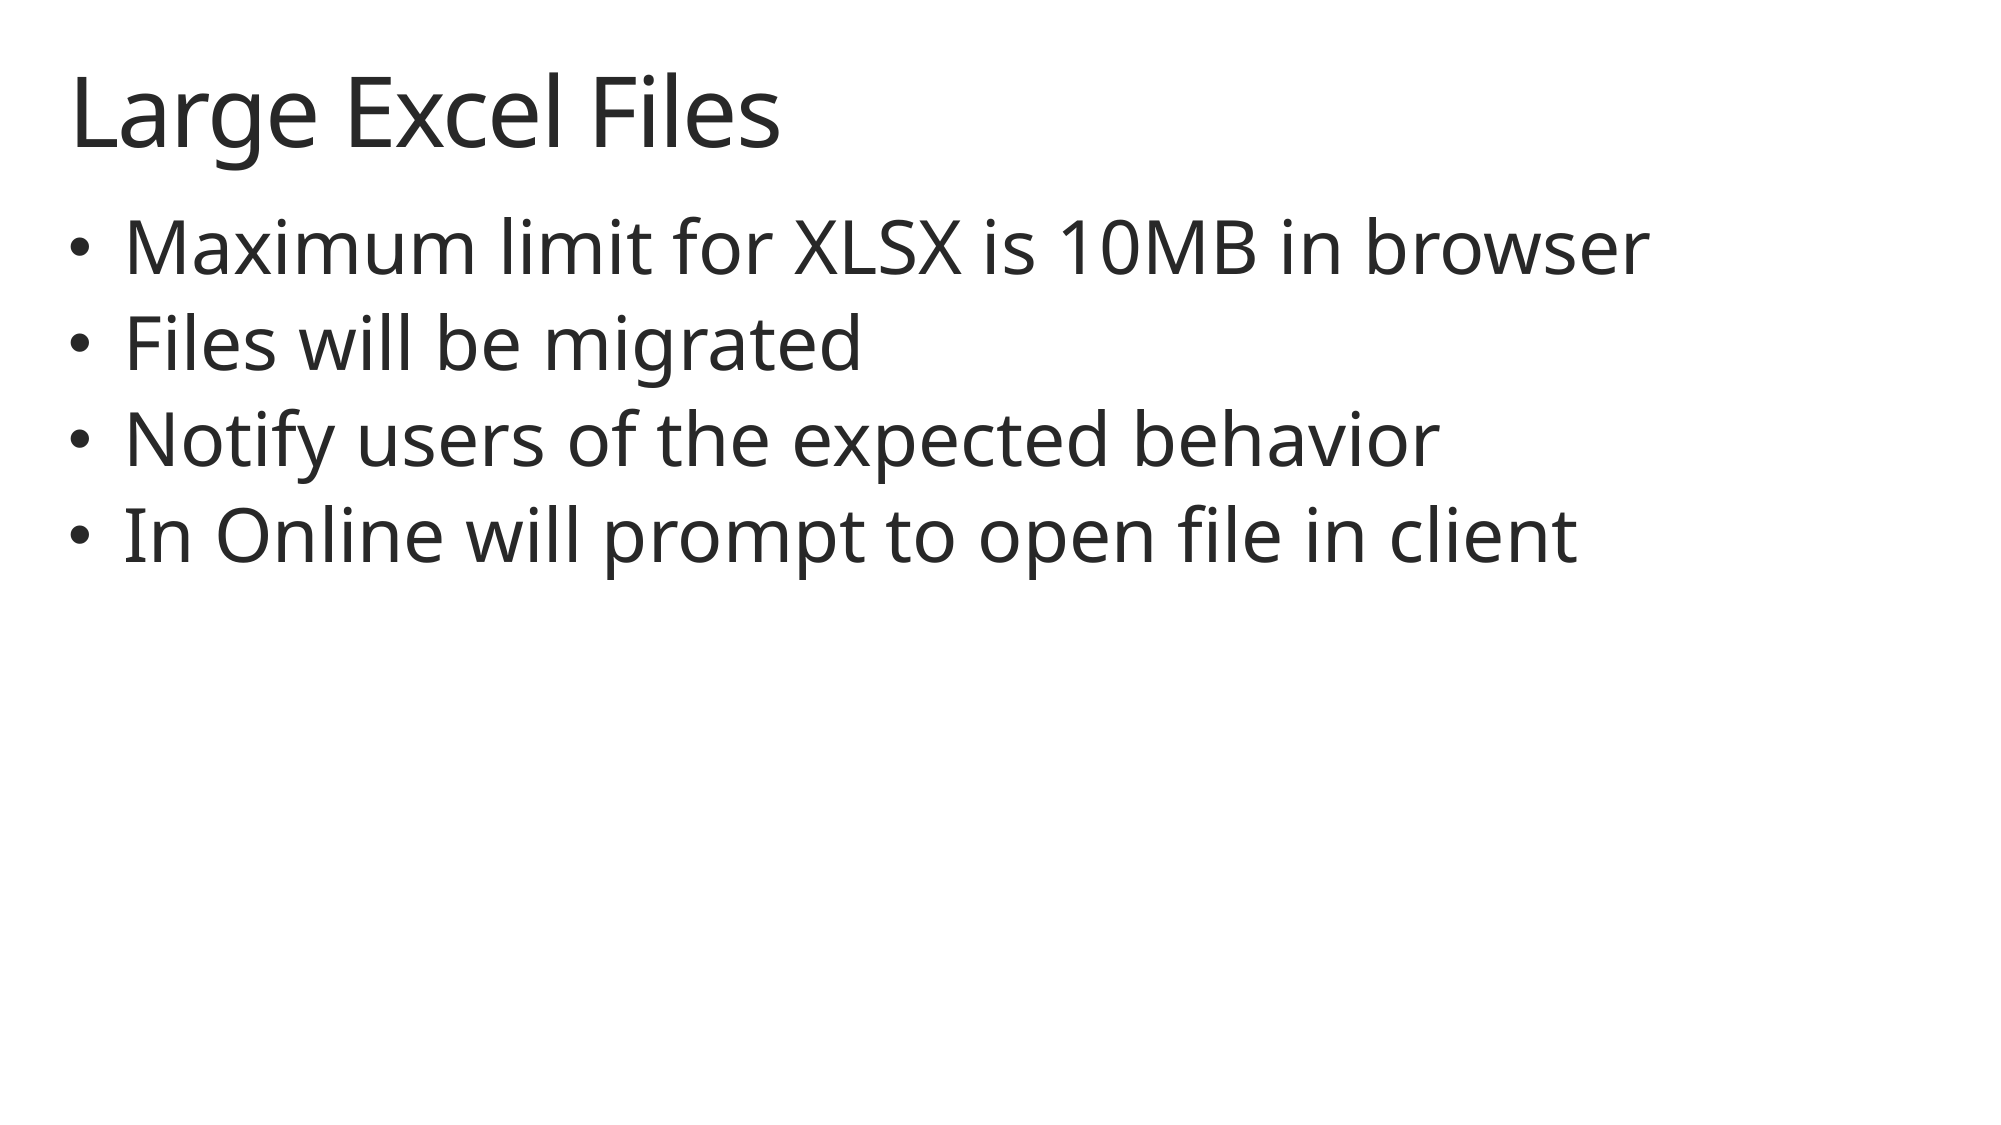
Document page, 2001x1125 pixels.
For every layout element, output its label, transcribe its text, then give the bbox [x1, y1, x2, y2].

title Large Excel Files [44, 47, 1957, 196]
list Maximum limit for XLSX is 10MB in browser Files will be migrated Notify users of the expected behavior In Online will prompt to open file in client [44, 195, 1956, 607]
